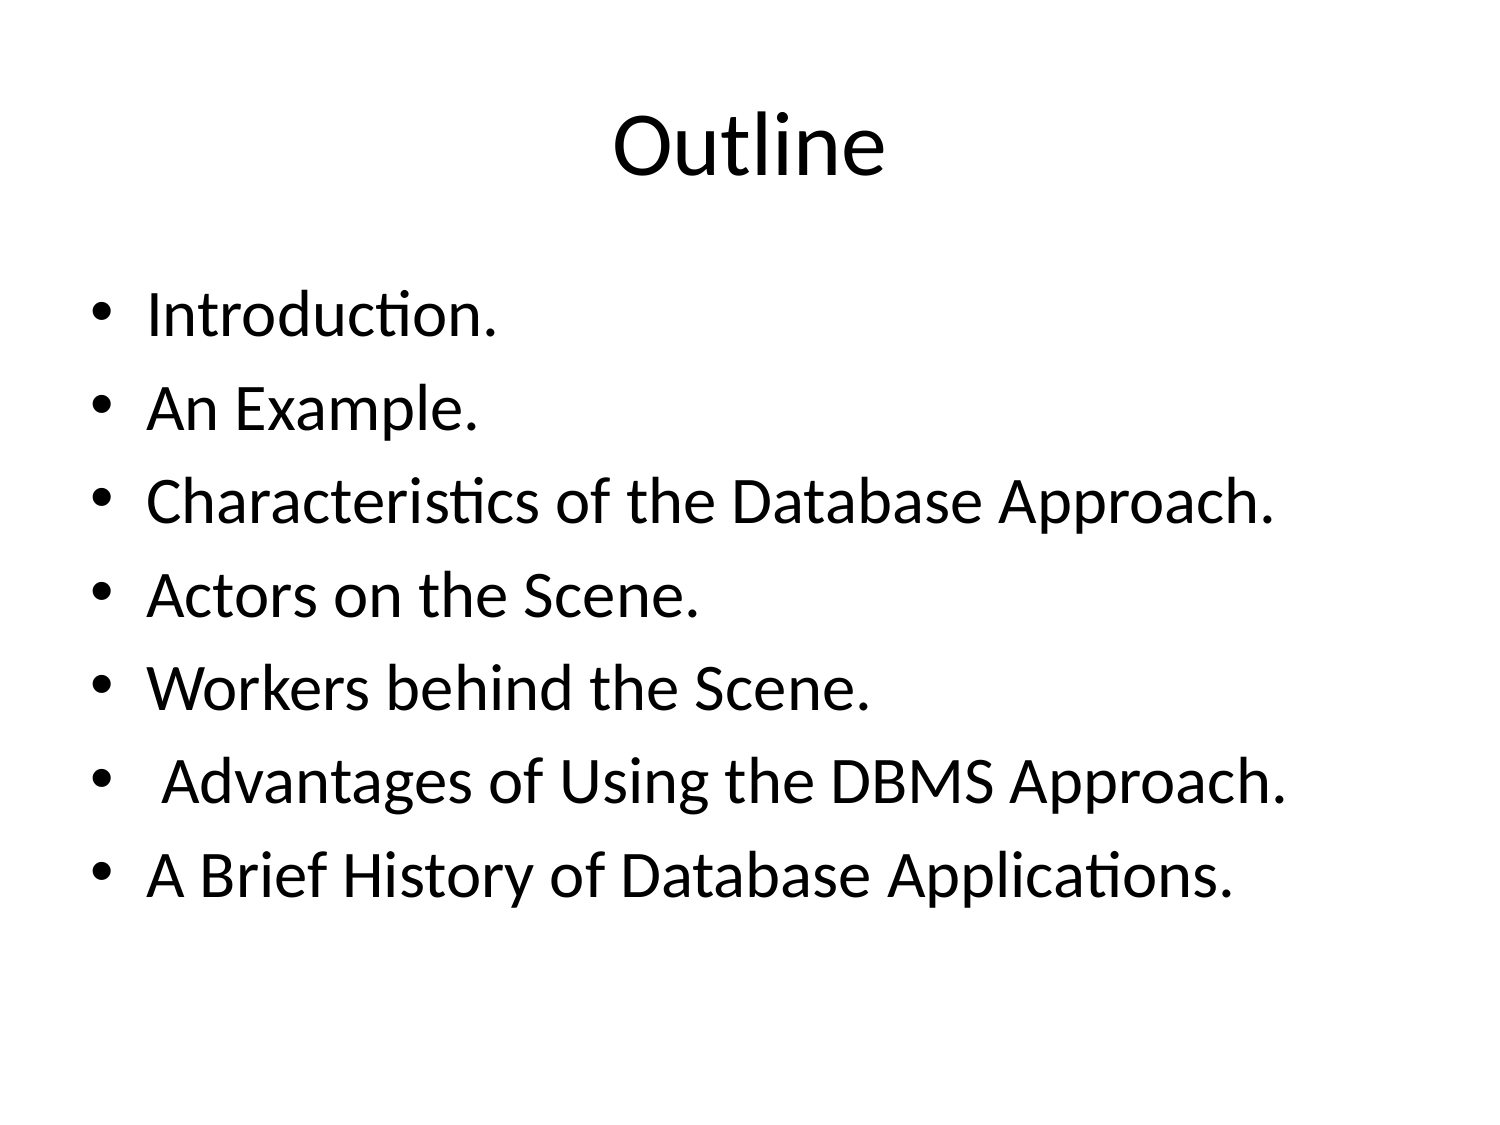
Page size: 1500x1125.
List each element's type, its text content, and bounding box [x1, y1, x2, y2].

title Outline [75, 45, 1425, 233]
list Introduction. An Example. Characteristics of the Database Approach. Actors on the Scene. Workers behind the Scene. Advantages of Using the DBMS Approach. A Brief History of Database Applications. [75, 262, 1425, 1005]
